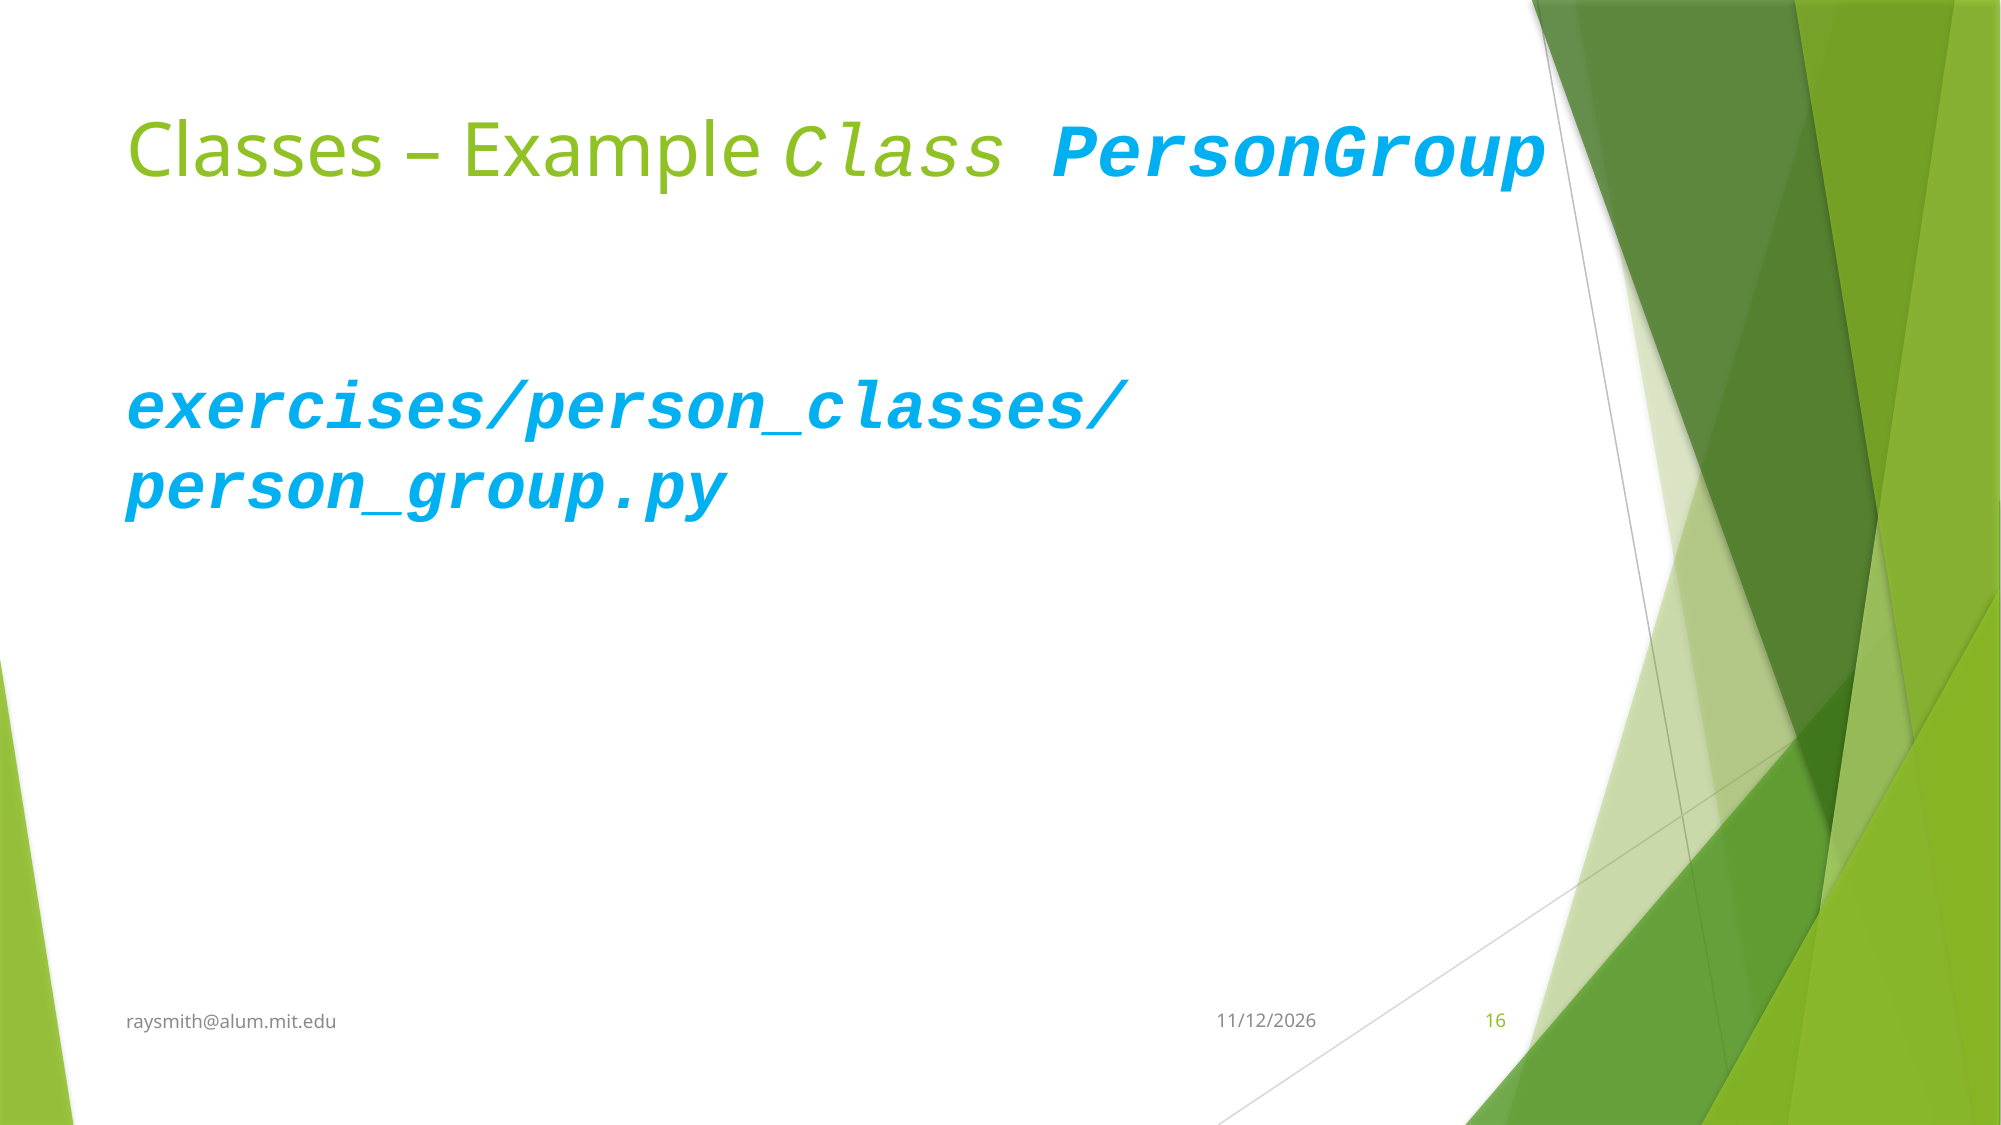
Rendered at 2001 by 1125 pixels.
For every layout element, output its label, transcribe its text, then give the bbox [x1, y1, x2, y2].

title Classes – Example Class PersonGroup [111, 94, 1788, 311]
footer raysmith@alum.mit.edu [111, 991, 1145, 1051]
slide_number 16 [1409, 991, 1522, 1051]
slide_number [1181, 991, 1332, 1051]
list exercises/person_classes/person_group.py [111, 354, 1631, 992]
